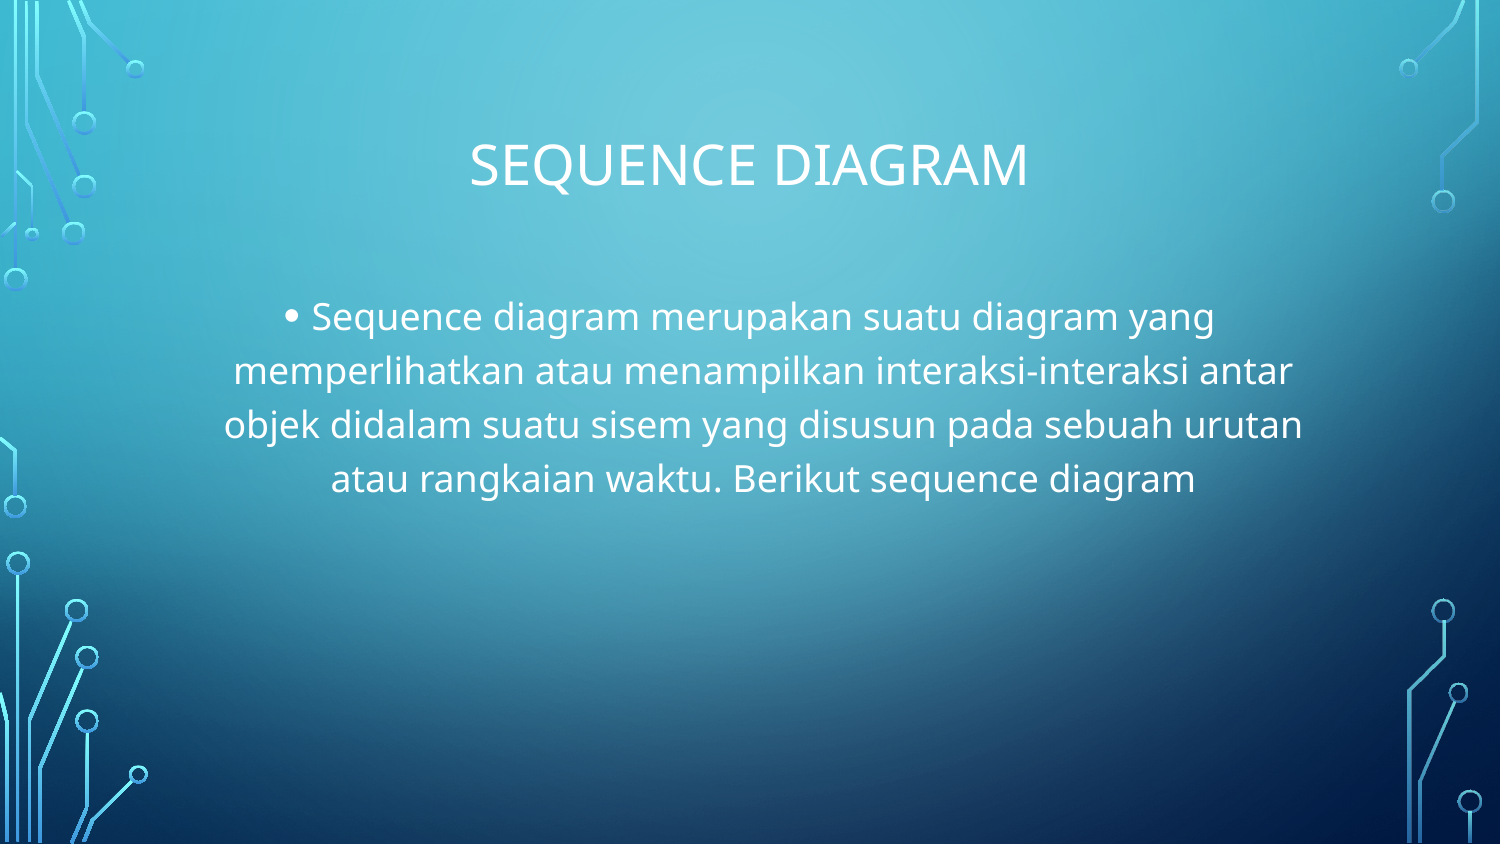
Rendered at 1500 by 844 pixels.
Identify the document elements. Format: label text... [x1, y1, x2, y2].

list Sequence diagram merupakan suatu diagram yang memperlihatkan atau menampilkan interaksi-interaksi antar objek didalam suatu sisem yang disusun pada sebuah urutan atau rangkaian waktu. Berikut sequence diagram [140, 276, 1360, 713]
title Sequence diagram [140, 76, 1360, 258]
